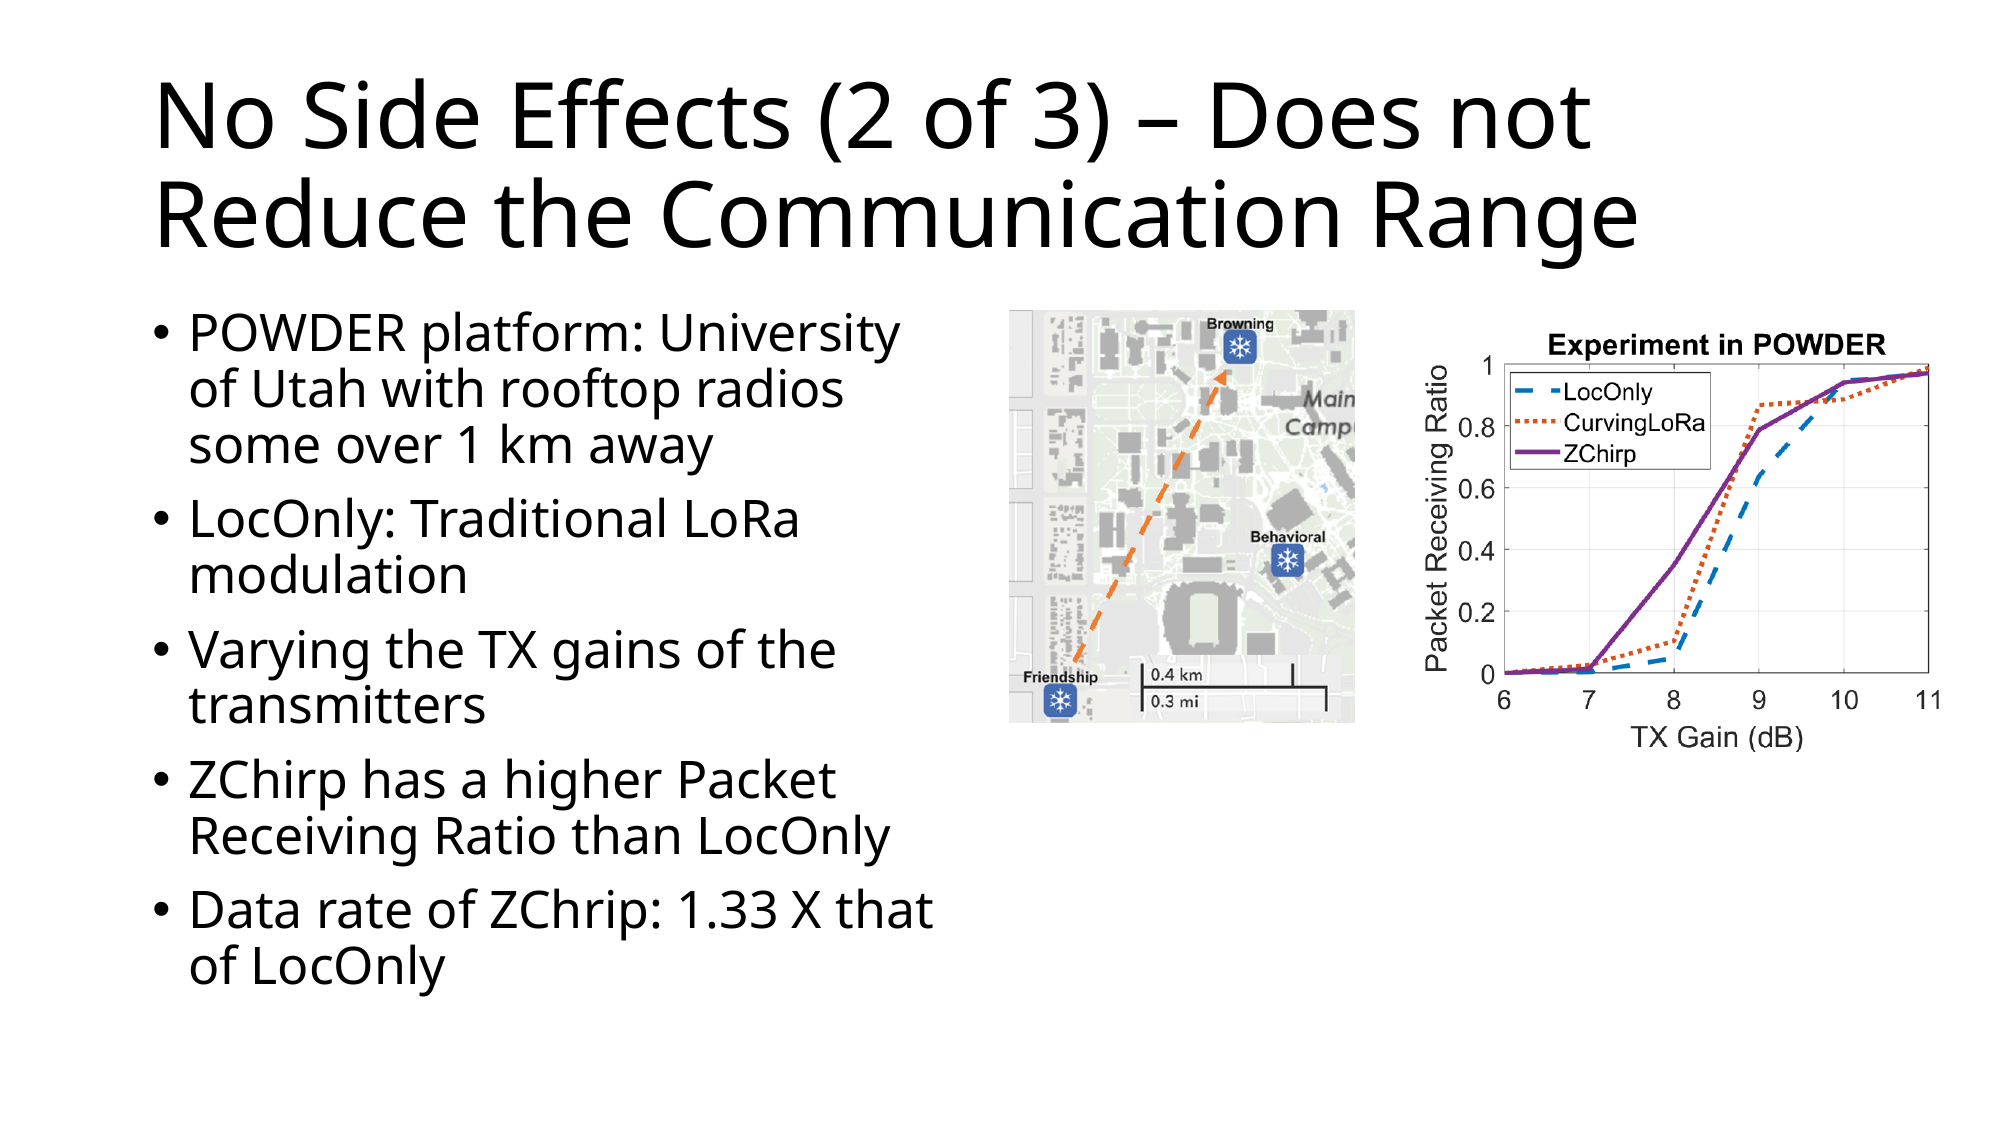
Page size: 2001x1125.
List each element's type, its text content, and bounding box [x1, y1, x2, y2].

picture [971, 276, 1960, 752]
title No Side Effects (2 of 3) – Does not Reduce the Communication Range [137, 59, 1863, 278]
list POWDER platform: University of Utah with rooftop radios some over 1 km away LocOnly: Traditional LoRa modulation Varying the TX gains of the transmitters ZChirp has a higher Packet Receiving Ratio than LocOnly Data rate of ZChrip: 1.33 X that of LocOnly [137, 299, 967, 1014]
